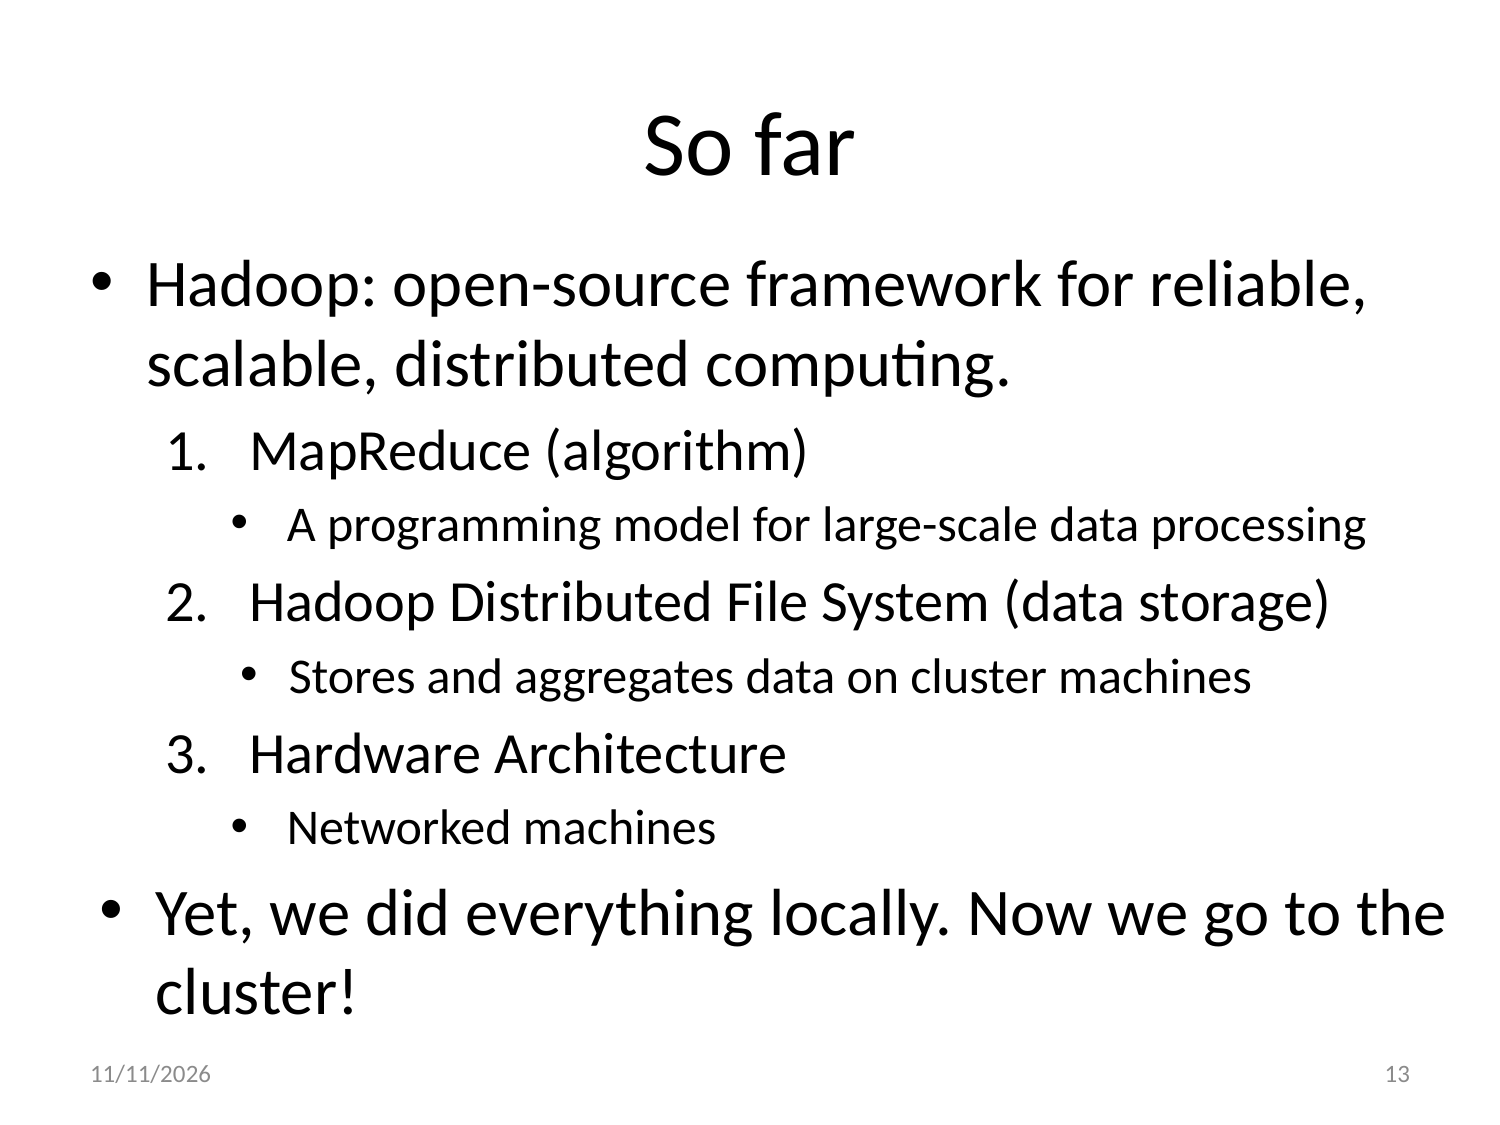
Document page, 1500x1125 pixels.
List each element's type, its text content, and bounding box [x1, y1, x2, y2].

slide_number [75, 1042, 425, 1103]
slide_number 13 [1074, 1042, 1425, 1103]
title So far [75, 45, 1425, 232]
list Hadoop: open-source framework for reliable, scalable, distributed computing. MapReduce (algorithm) A programming model for large-scale data processing Hadoop Distributed File System (data storage) Stores and aggregates data on cluster machines Hardware Architecture Networked machines Yet, we did everything locally. Now we go to the cluster! [75, 232, 1500, 1043]
